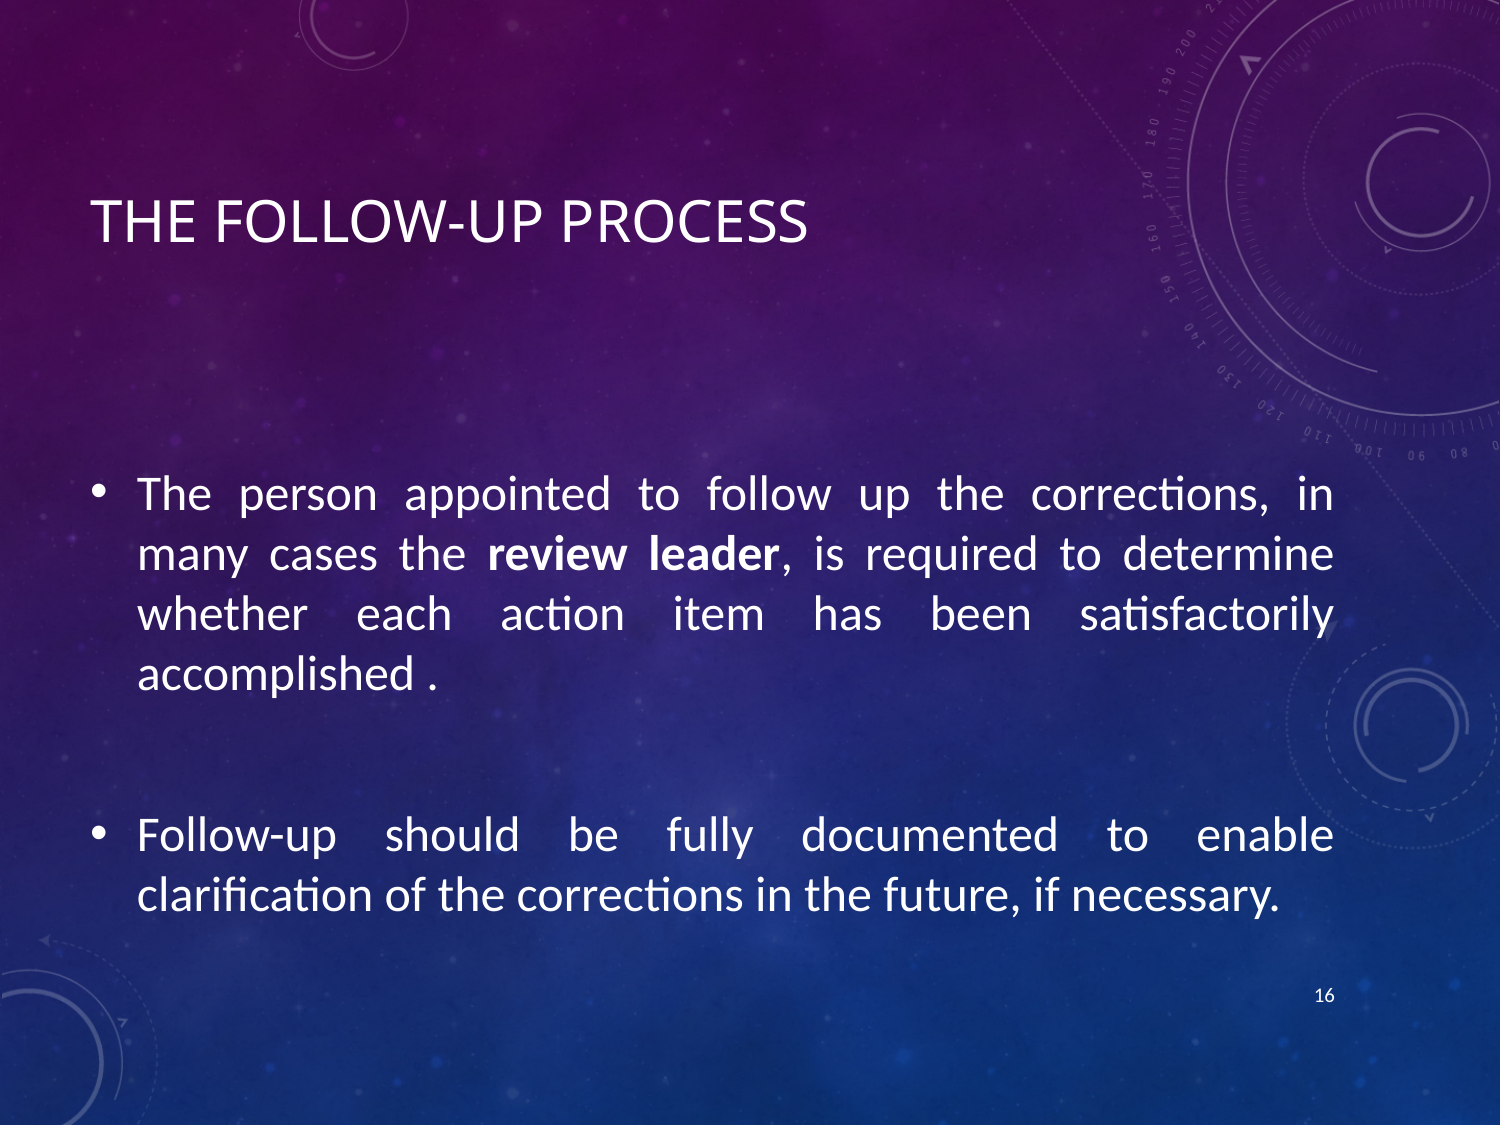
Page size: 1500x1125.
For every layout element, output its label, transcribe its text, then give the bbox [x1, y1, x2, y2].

title The follow-up process [75, 99, 1350, 339]
list The person appointed to follow up the corrections, in many cases the review leader, is required to determine whether each action item has been satisfactorily accomplished . Follow-up should be fully documented to enable clarification of the corrections in the future, if necessary. [75, 351, 1350, 950]
slide_number 16 [1281, 963, 1350, 1025]
picture [0, 0, 1500, 1125]
